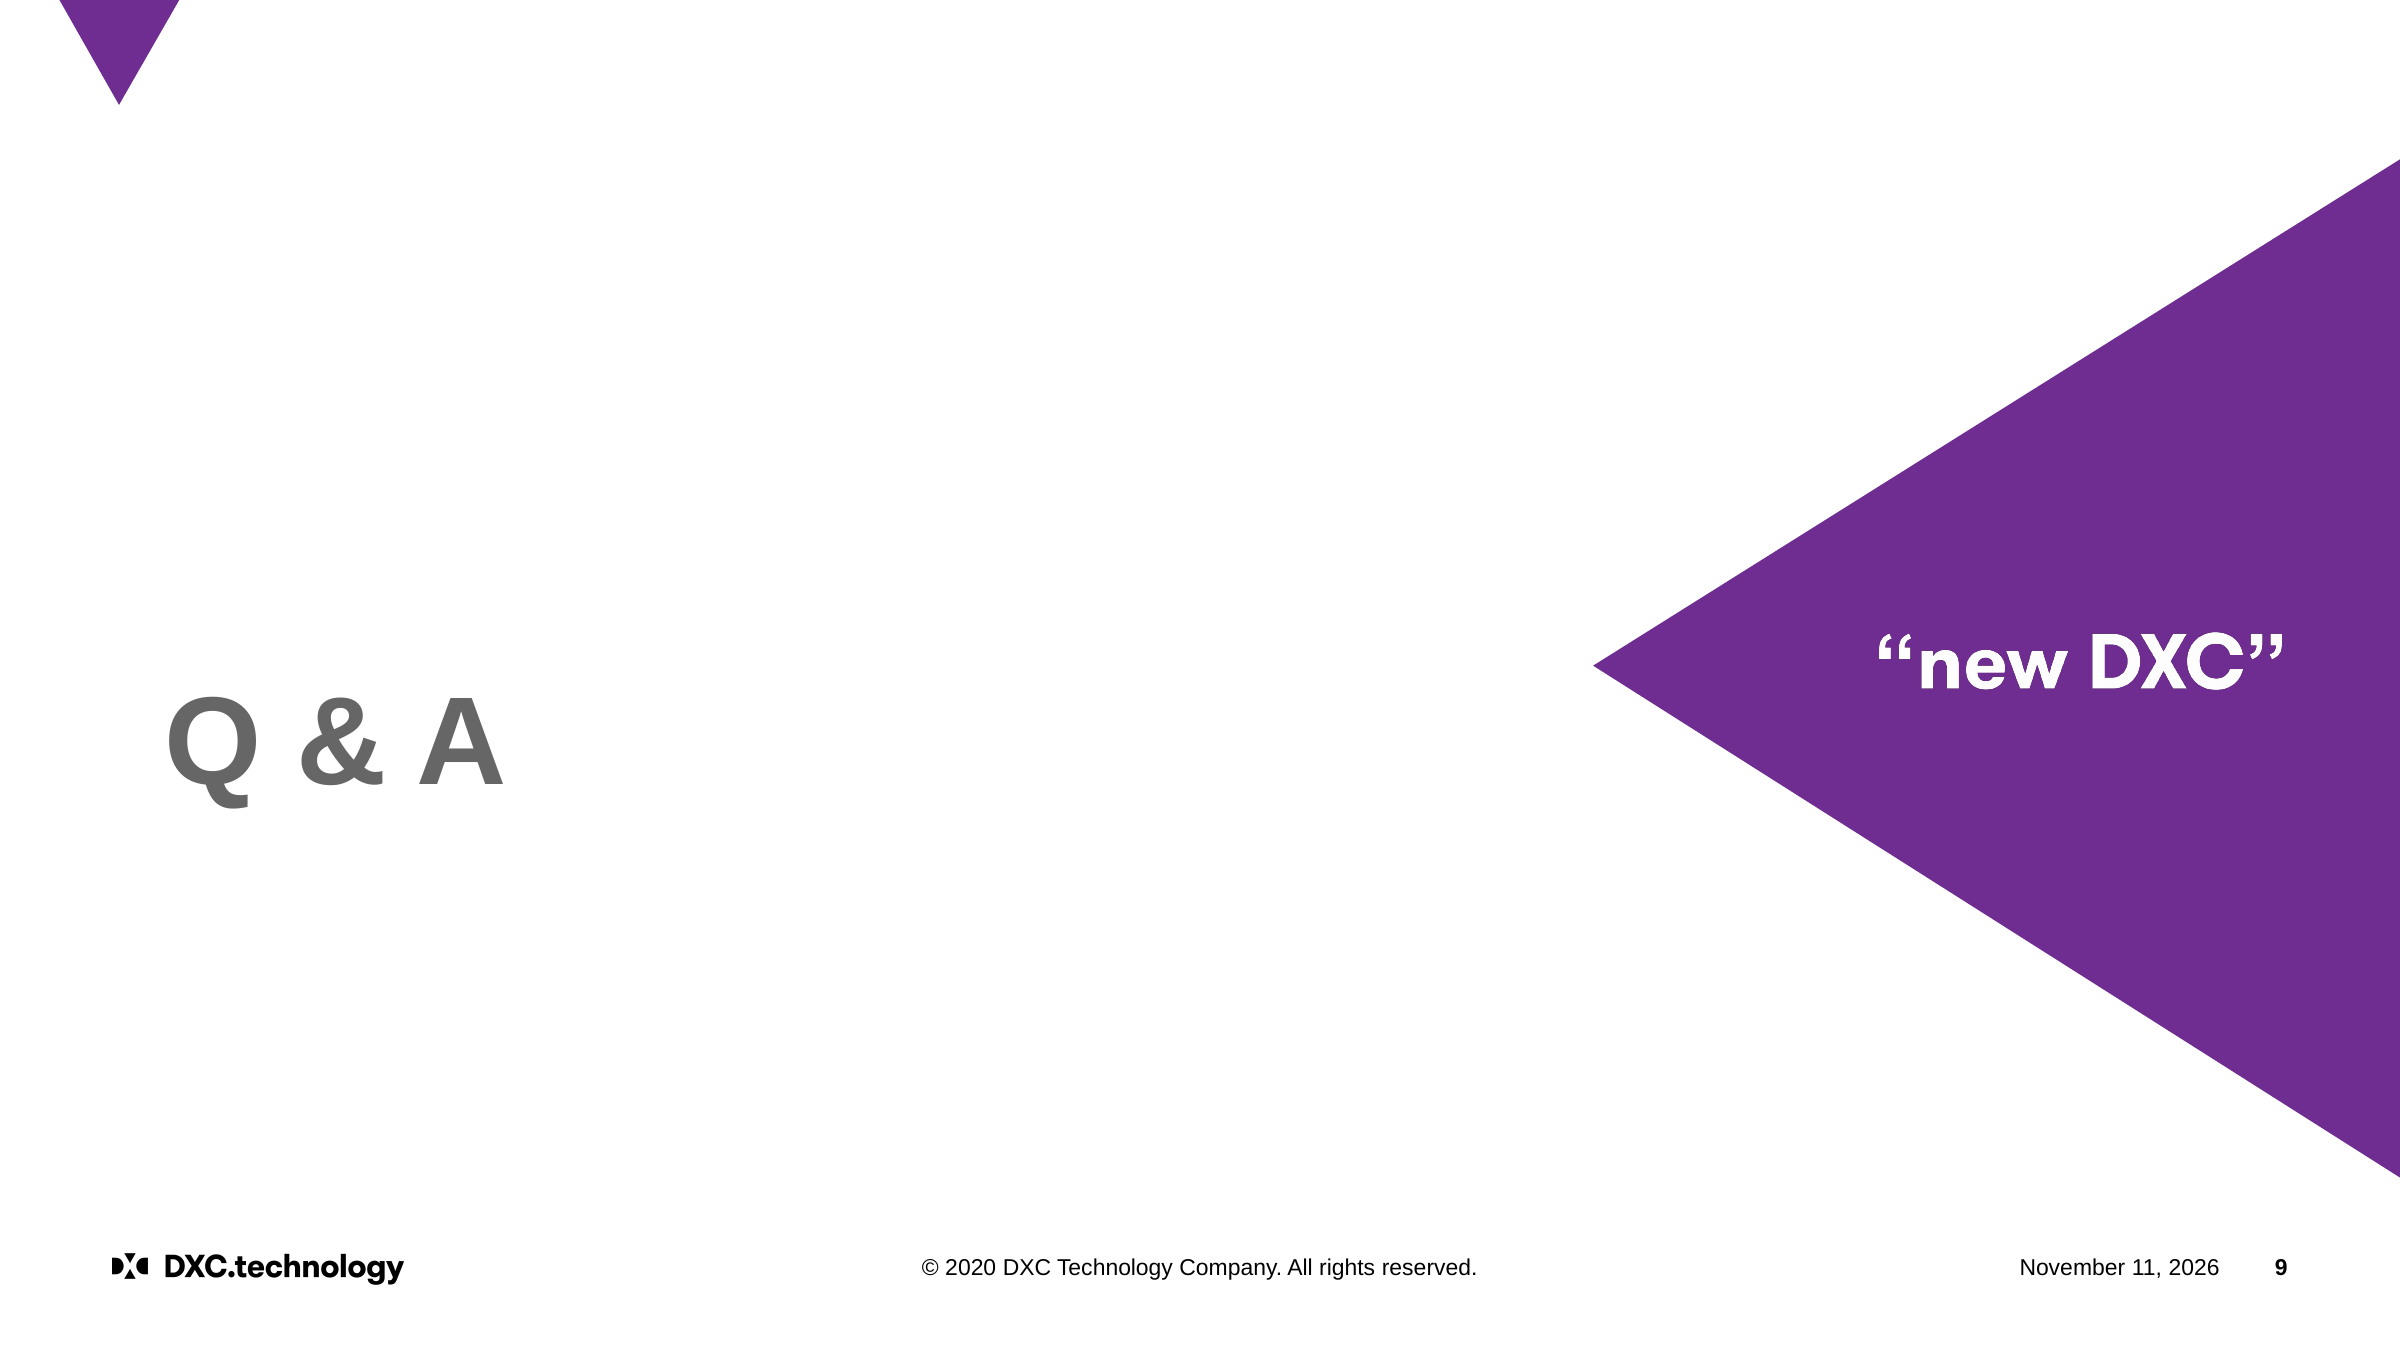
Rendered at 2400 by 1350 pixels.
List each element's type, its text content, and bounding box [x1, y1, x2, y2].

picture [112, 1253, 404, 1285]
title Q & A [164, 675, 672, 810]
picture [1879, 632, 2282, 690]
